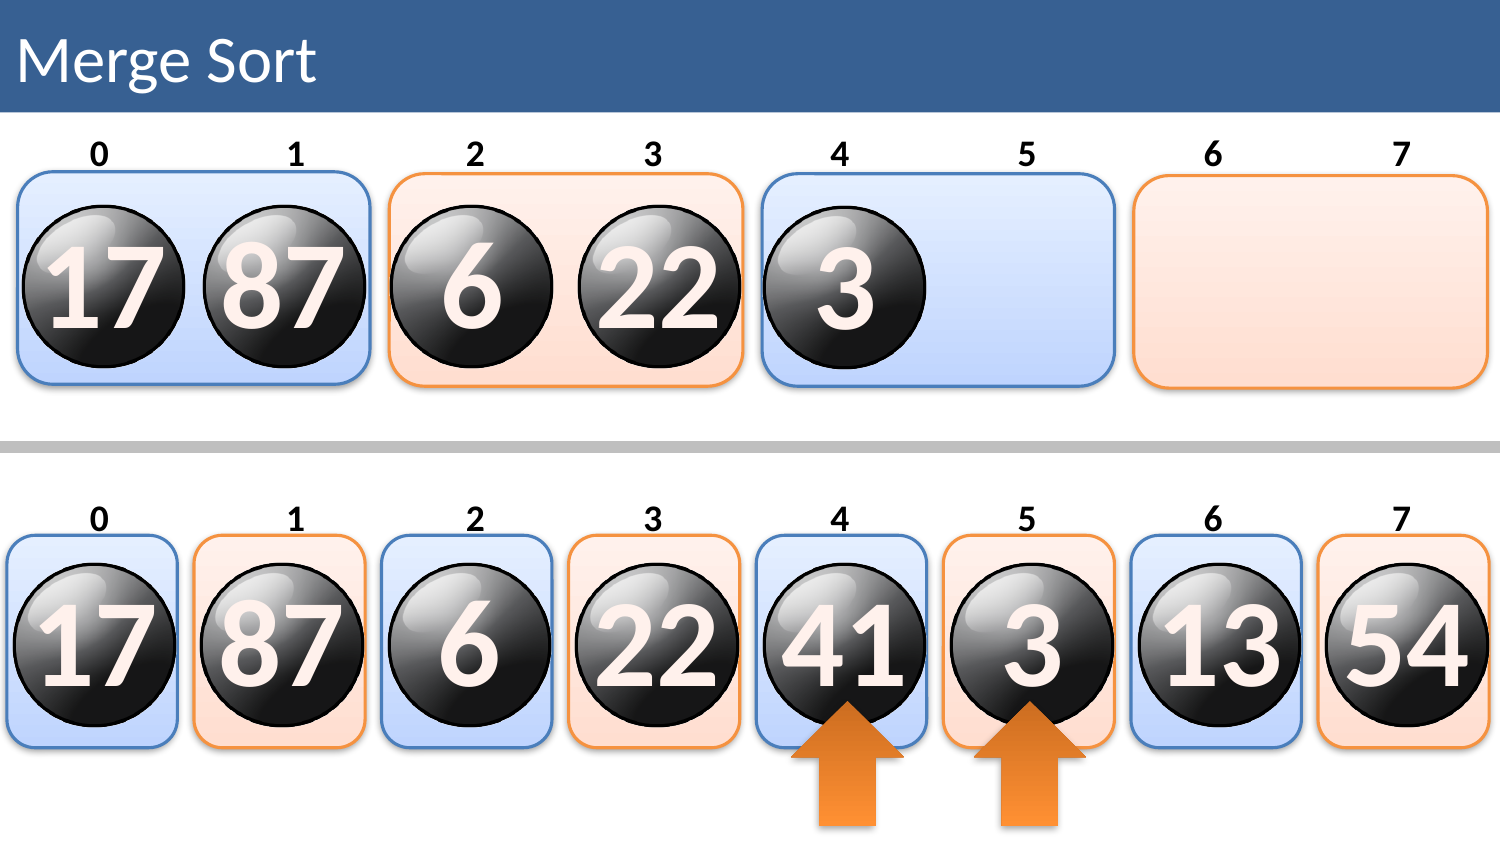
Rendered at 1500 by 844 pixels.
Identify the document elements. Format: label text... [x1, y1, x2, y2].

text_box [949, 738, 985, 749]
text_box [194, 534, 364, 555]
text_box [890, 738, 921, 749]
text_box [1321, 735, 1484, 749]
text_box 0 1 2 3 4 5 6 7 [75, 486, 1443, 546]
text_box Merge Sort [0, 0, 1500, 113]
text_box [760, 196, 930, 373]
text_box [12, 738, 172, 749]
text_box [1132, 174, 1489, 389]
text_box [973, 738, 1087, 826]
text_box [568, 534, 738, 556]
text_box [200, 738, 359, 749]
text_box [387, 738, 546, 749]
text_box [944, 556, 992, 749]
text_box [756, 534, 925, 555]
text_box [1322, 554, 1492, 730]
text_box [19, 170, 369, 203]
text_box [1318, 534, 1488, 556]
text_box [574, 195, 744, 372]
text_box [391, 172, 741, 387]
text_box [1074, 738, 1109, 749]
text_box [574, 738, 734, 749]
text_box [572, 554, 742, 730]
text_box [387, 195, 557, 372]
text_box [760, 554, 929, 730]
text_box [199, 195, 369, 372]
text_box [756, 555, 809, 749]
text_box [1134, 735, 1297, 749]
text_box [384, 554, 554, 730]
text_box [791, 738, 904, 826]
text_box [764, 172, 1116, 387]
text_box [1135, 554, 1304, 730]
text_box [943, 534, 1113, 556]
text_box [7, 534, 177, 554]
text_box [9, 554, 179, 730]
text_box [762, 738, 803, 749]
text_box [18, 195, 188, 372]
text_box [947, 554, 1117, 730]
text_box 0 1 2 3 4 5 6 7 [75, 121, 1443, 182]
text_box [1131, 534, 1300, 556]
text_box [197, 554, 367, 730]
text_box [382, 534, 551, 554]
text_box [33, 370, 355, 386]
